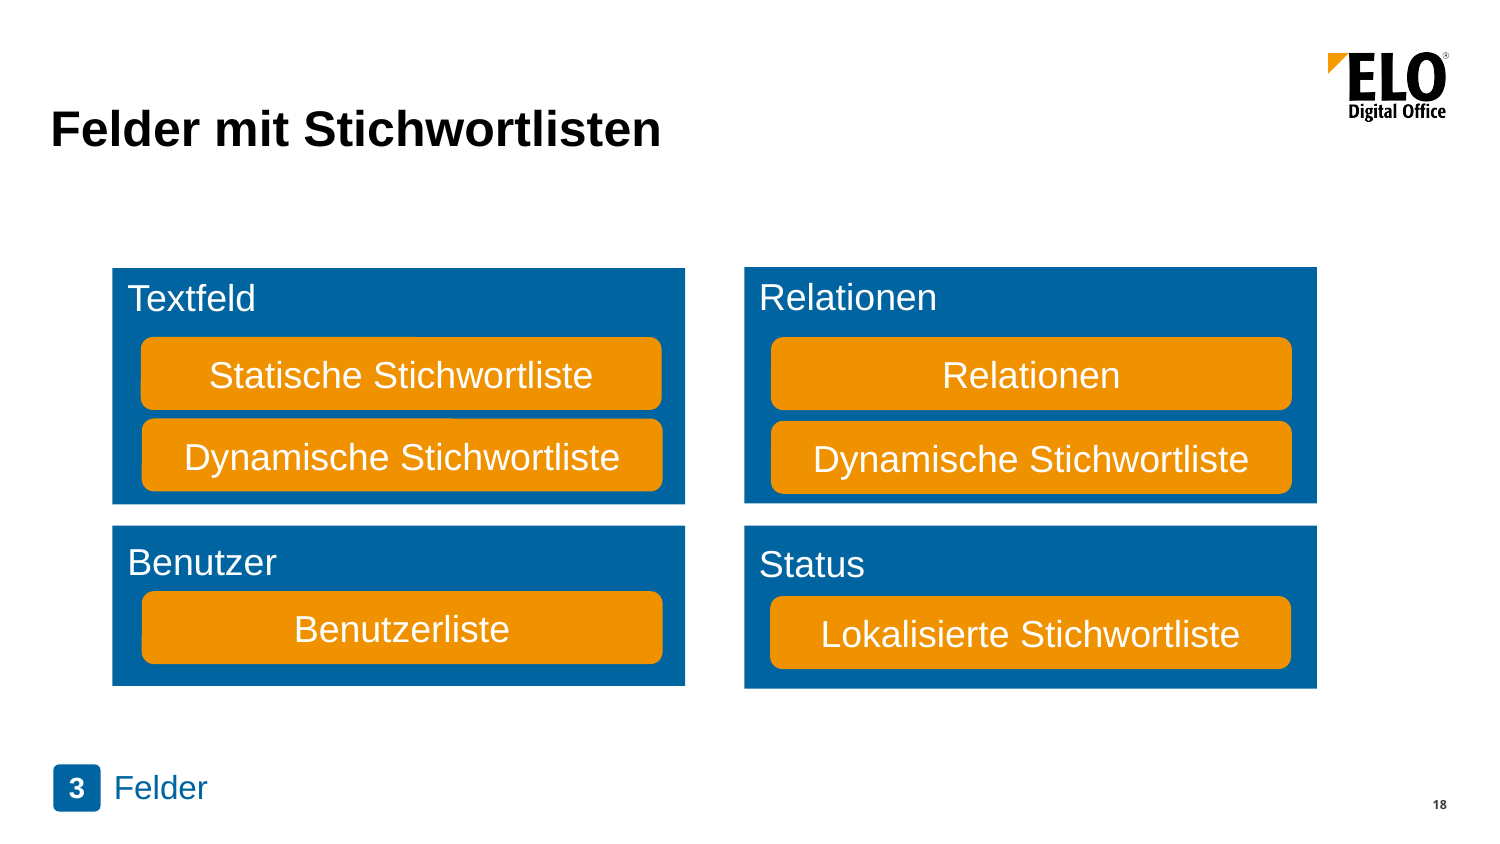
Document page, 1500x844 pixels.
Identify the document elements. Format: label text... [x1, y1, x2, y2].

picture [1328, 52, 1449, 122]
text_box Lokalisierte Stichwortliste [768, 593, 1294, 672]
text_box Relationen [742, 265, 1319, 505]
text_box Dynamische Stichwortliste [768, 418, 1294, 496]
text_box Status [742, 524, 1319, 691]
text_box Statische Stichwortliste [138, 334, 664, 413]
text_box Benutzerliste [139, 589, 665, 667]
text_box Benutzer [110, 523, 687, 688]
text_box Textfeld [110, 266, 687, 506]
text_box Dynamische Stichwortliste [139, 416, 665, 494]
text_box Felder [99, 758, 525, 806]
text_box Relationen [768, 335, 1294, 413]
title Felder mit Stichwortlisten [35, 89, 1099, 162]
text_box 3 [54, 762, 102, 822]
